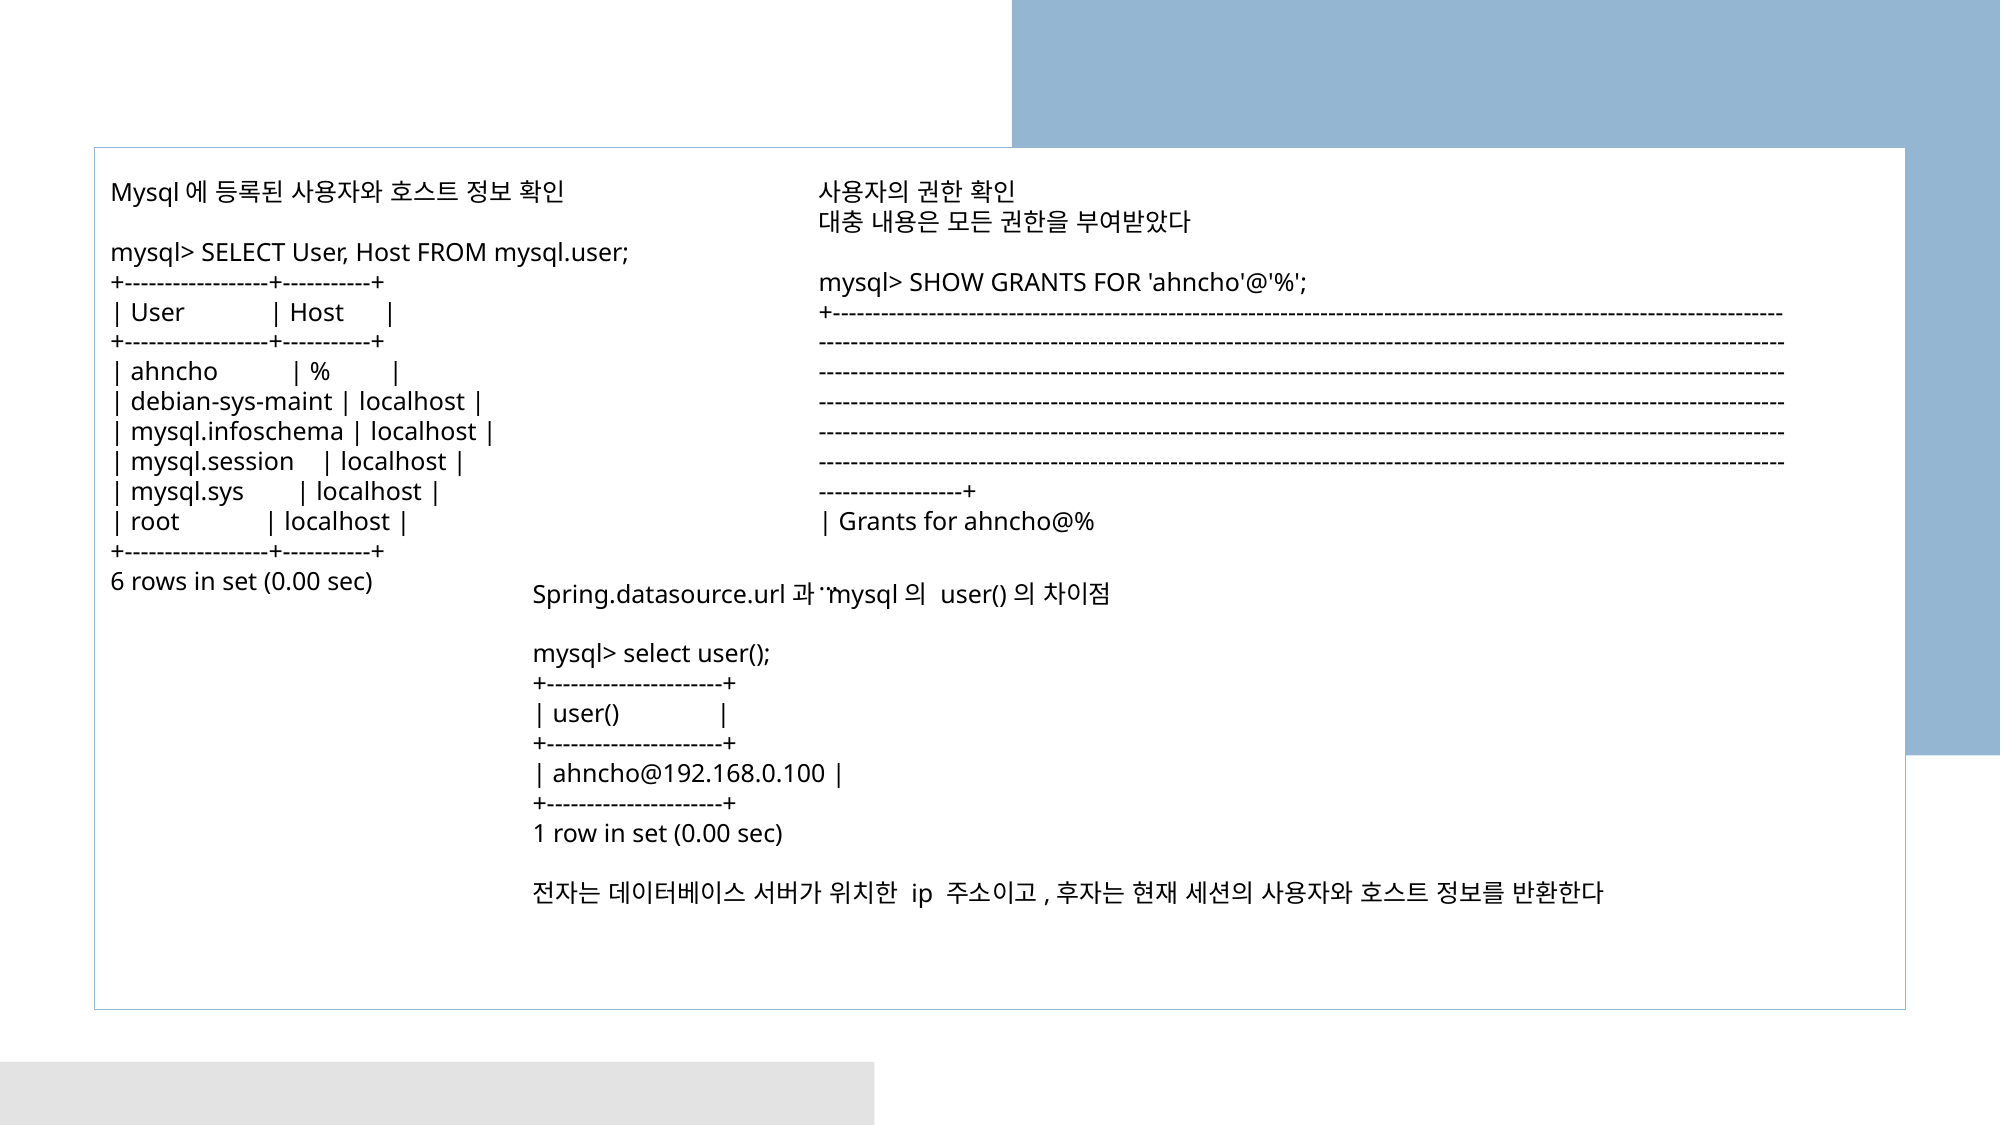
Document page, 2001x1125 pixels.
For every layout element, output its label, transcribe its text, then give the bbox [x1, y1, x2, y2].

text_box 사용자의 권한 확인 대충 내용은 모든 권한을 부여받았다 mysql> SHOW GRANTS FOR 'ahncho'@'%'; +----------------------------------------------------------------------------------------------------------------------------------------------------------------------------------------------------------------------------------------------------------------------------------------------------------------------------------------------------------------------------------------------------------------------------------------------------------------------------------------------------------------------------------------------------------------------------------------------------------------------------------------------------------------------------------------------------------------------------------------------------------------------+ | Grants for ahncho@% … [803, 168, 1804, 603]
text_box Spring.datasource.url과 mysql의 user()의 차이점 mysql> select user(); +----------------------+ | user() | +----------------------+ | ahncho@192.168.0.100 | +----------------------+ 1 row in set (0.00 sec) 전자는 데이터베이스 서버가 위치한 ip 주소이고,후자는 현재 세션의 사용자와 호스트 정보를 반환한다 [517, 570, 1620, 915]
text_box Mysql에 등록된 사용자와 호스트 정보 확인 mysql> SELECT User, Host FROM mysql.user; +------------------+-----------+ | User | Host | +------------------+-----------+ | ahncho | % | | debian-sys-maint | localhost | | mysql.infoschema | localhost | | mysql.session | localhost | | mysql.sys | localhost | | root | localhost | +------------------+-----------+ 6 rows in set (0.00 sec) [95, 168, 803, 603]
